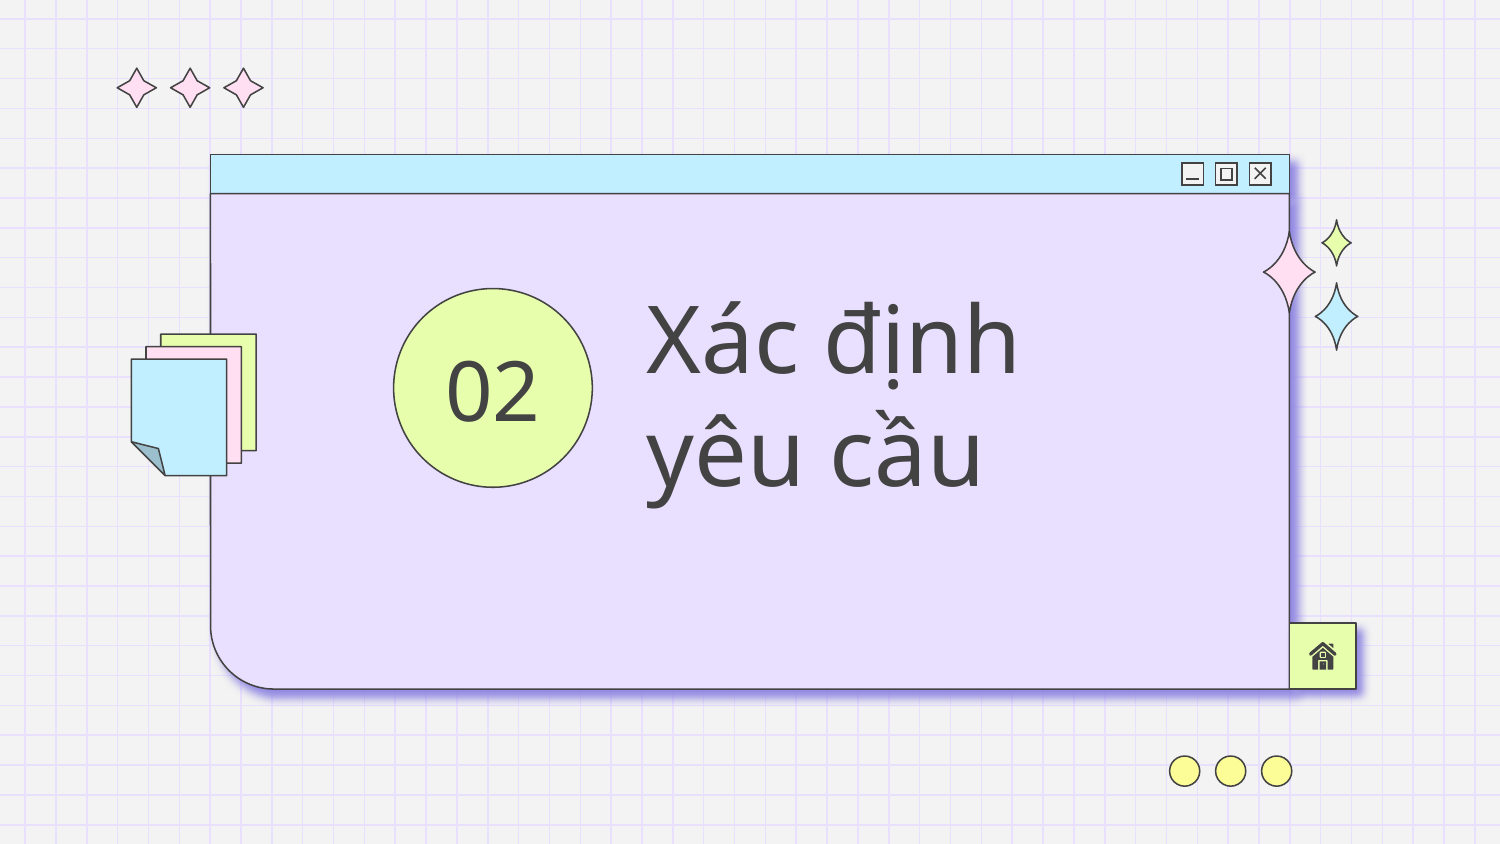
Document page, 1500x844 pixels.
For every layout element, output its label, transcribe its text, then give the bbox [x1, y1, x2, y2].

title 02 [382, 318, 604, 457]
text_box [131, 333, 257, 476]
text_box [1289, 622, 1357, 689]
text_box [1315, 282, 1358, 351]
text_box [1169, 755, 1292, 787]
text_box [170, 14, 210, 161]
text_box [1308, 641, 1337, 670]
text_box [1321, 219, 1352, 266]
text_box [421, 457, 565, 488]
title Xác định yêu cầu [631, 336, 1128, 448]
text_box [422, 288, 564, 318]
text_box [1263, 231, 1316, 313]
